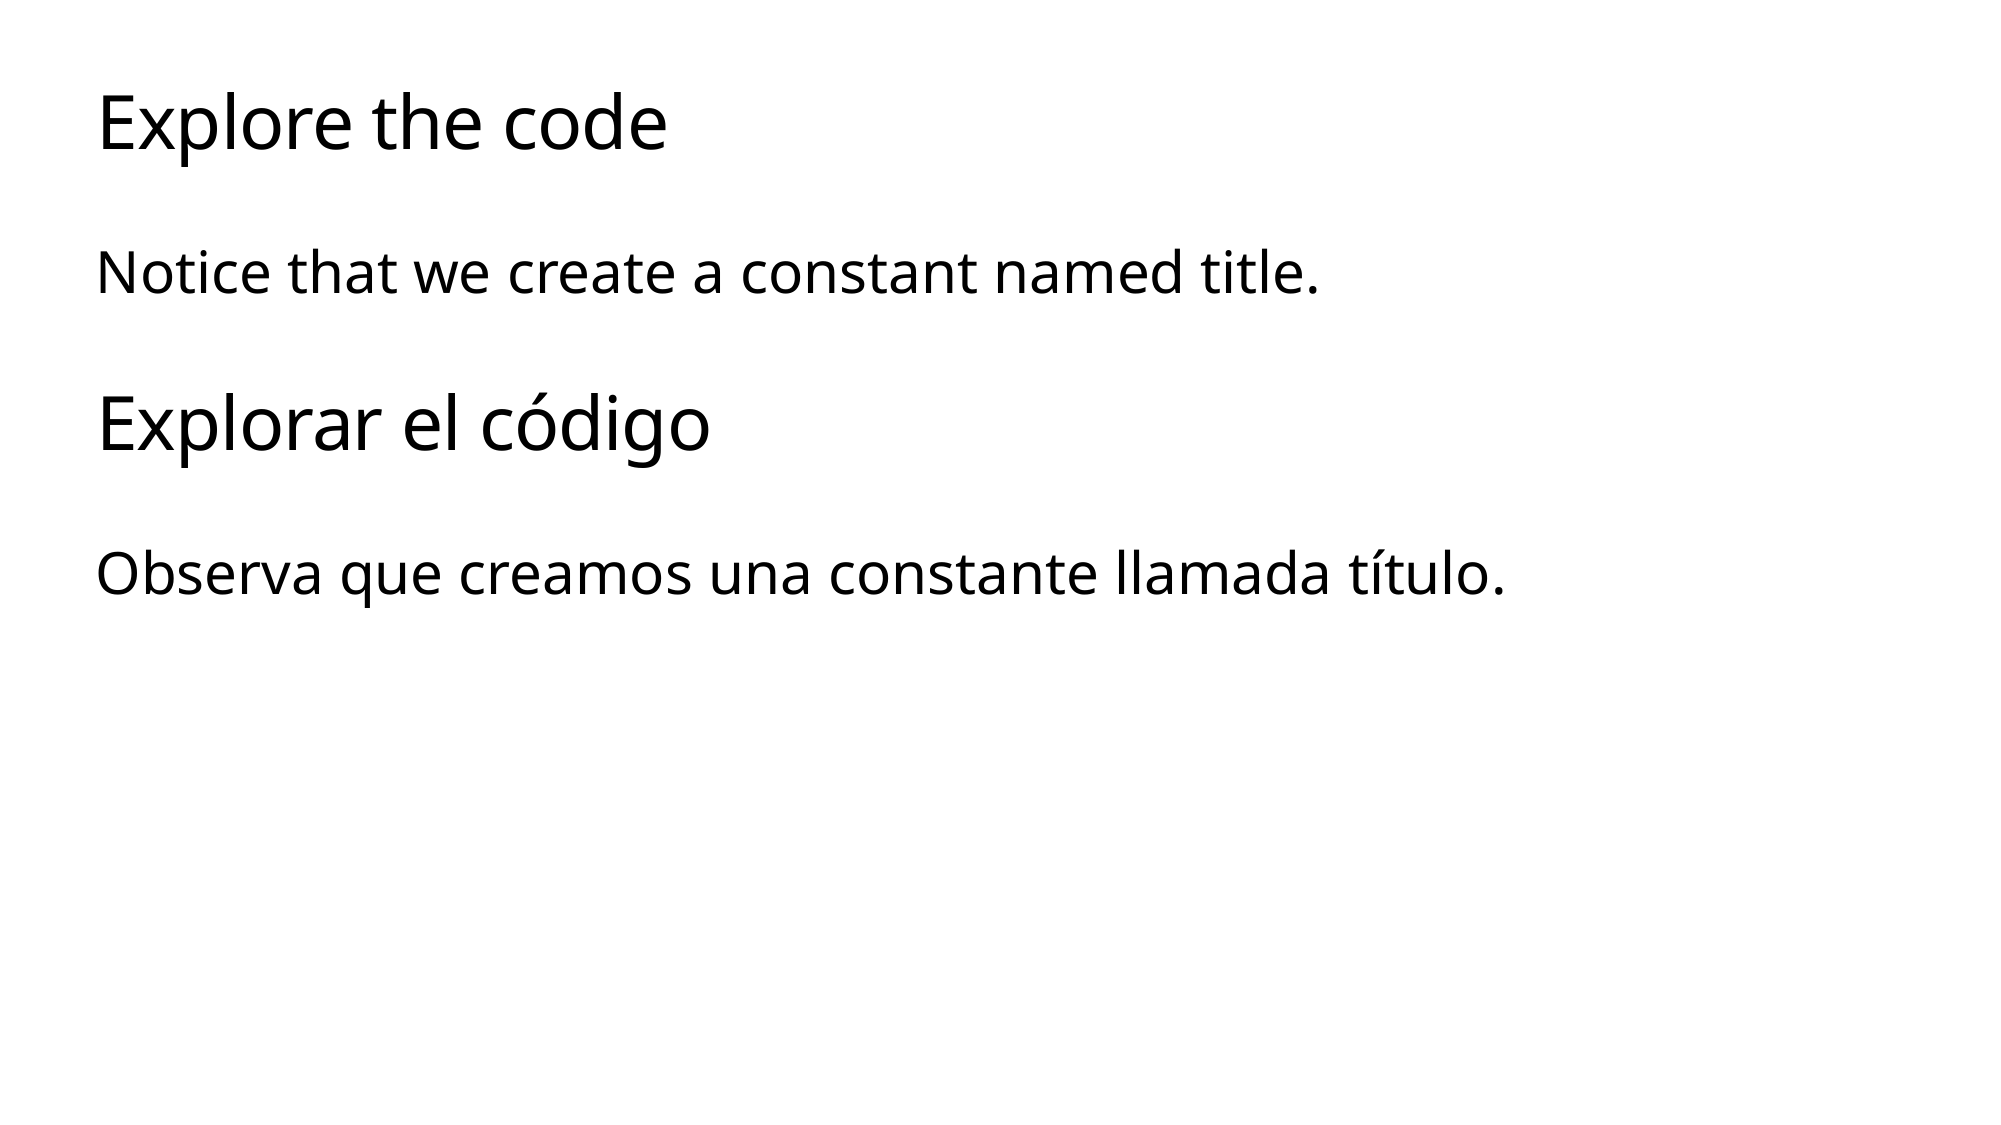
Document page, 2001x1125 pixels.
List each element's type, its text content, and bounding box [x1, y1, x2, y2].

title Explore the code [96, 75, 1904, 165]
list Notice that we create a constant named title. [95, 235, 1904, 306]
text_box Observa que creamos una constante llamada título. [95, 536, 1904, 607]
text_box Explorar el código [96, 375, 1904, 466]
